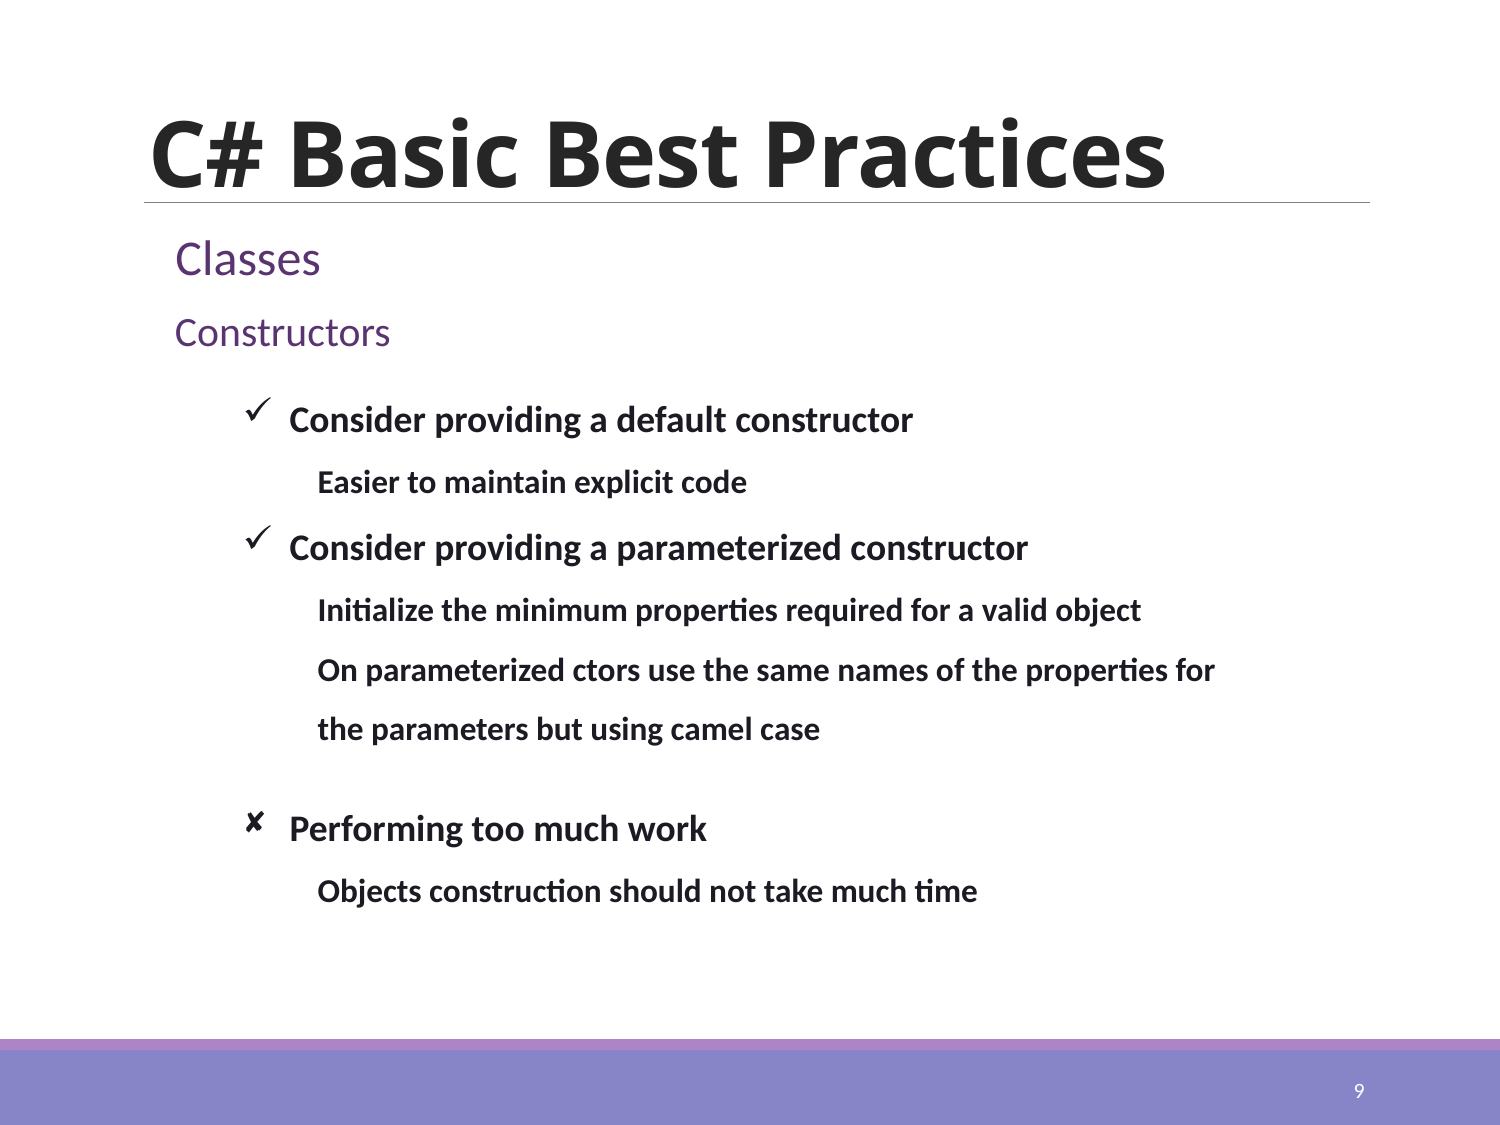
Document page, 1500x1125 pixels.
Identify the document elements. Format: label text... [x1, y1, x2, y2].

slide_number 9 [1218, 1059, 1380, 1120]
text_box Constructors [160, 297, 1340, 363]
text_box Classes [160, 217, 1341, 293]
title C# Basic Best Practices [133, 54, 1372, 214]
text_box Performing too much work Objects construction should not take much time [228, 774, 1186, 917]
text_box Consider providing a default constructor Easier to maintain explicit code Consider providing a parameterized constructor Initialize the minimum properties required for a valid object On parameterized ctors use the same names of the properties for the parameters but using camel case [227, 365, 1283, 755]
